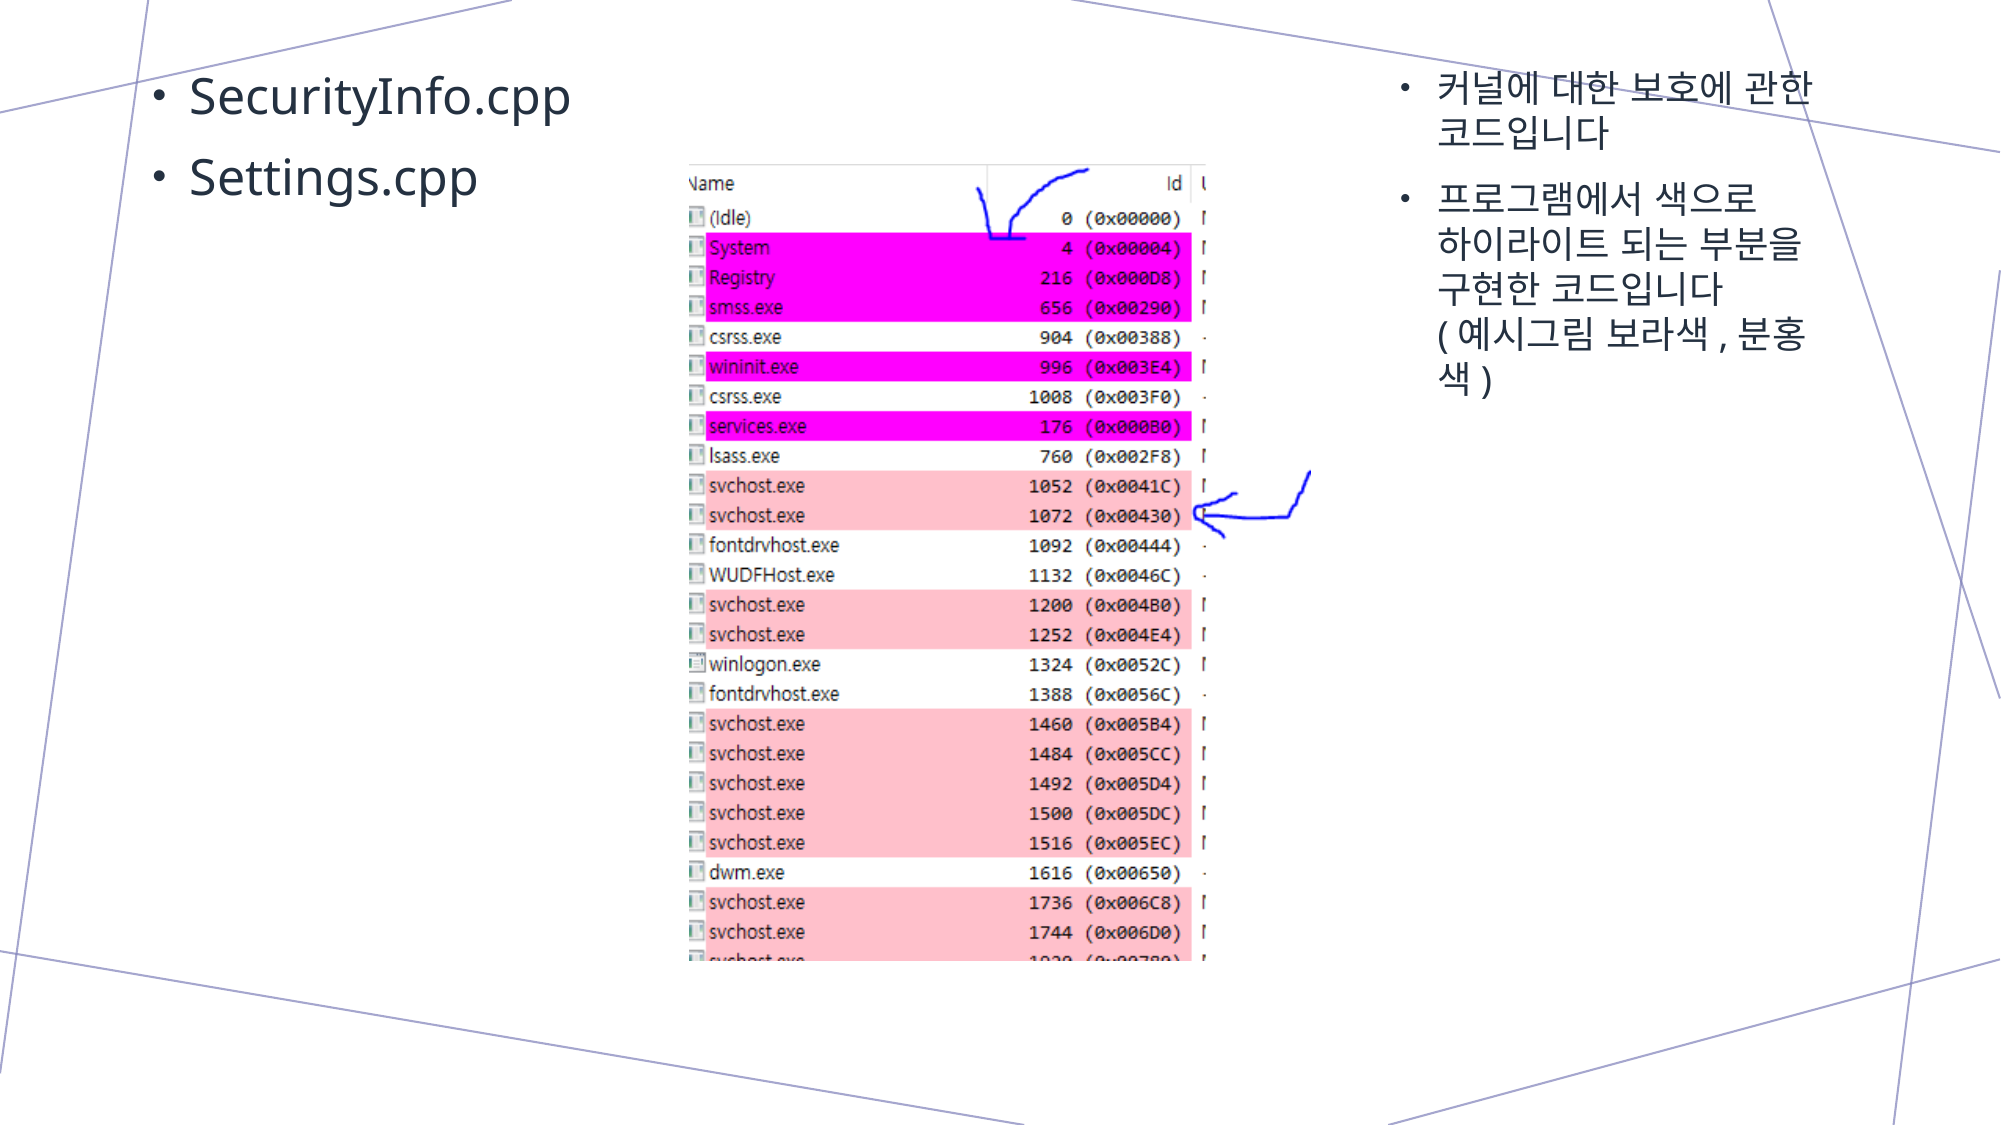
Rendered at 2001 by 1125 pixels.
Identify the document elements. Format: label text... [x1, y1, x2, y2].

list 커널에 대한 보호에 관한 코드입니다 프로그램에서 색으로 하이라이트 되는 부분을 구현한 코드입니다 (예시그림 보라색,분홍색) [1384, 57, 1863, 1014]
list SecurityInfo.cpp Settings.cpp [137, 57, 1367, 1014]
picture [689, 164, 1311, 961]
